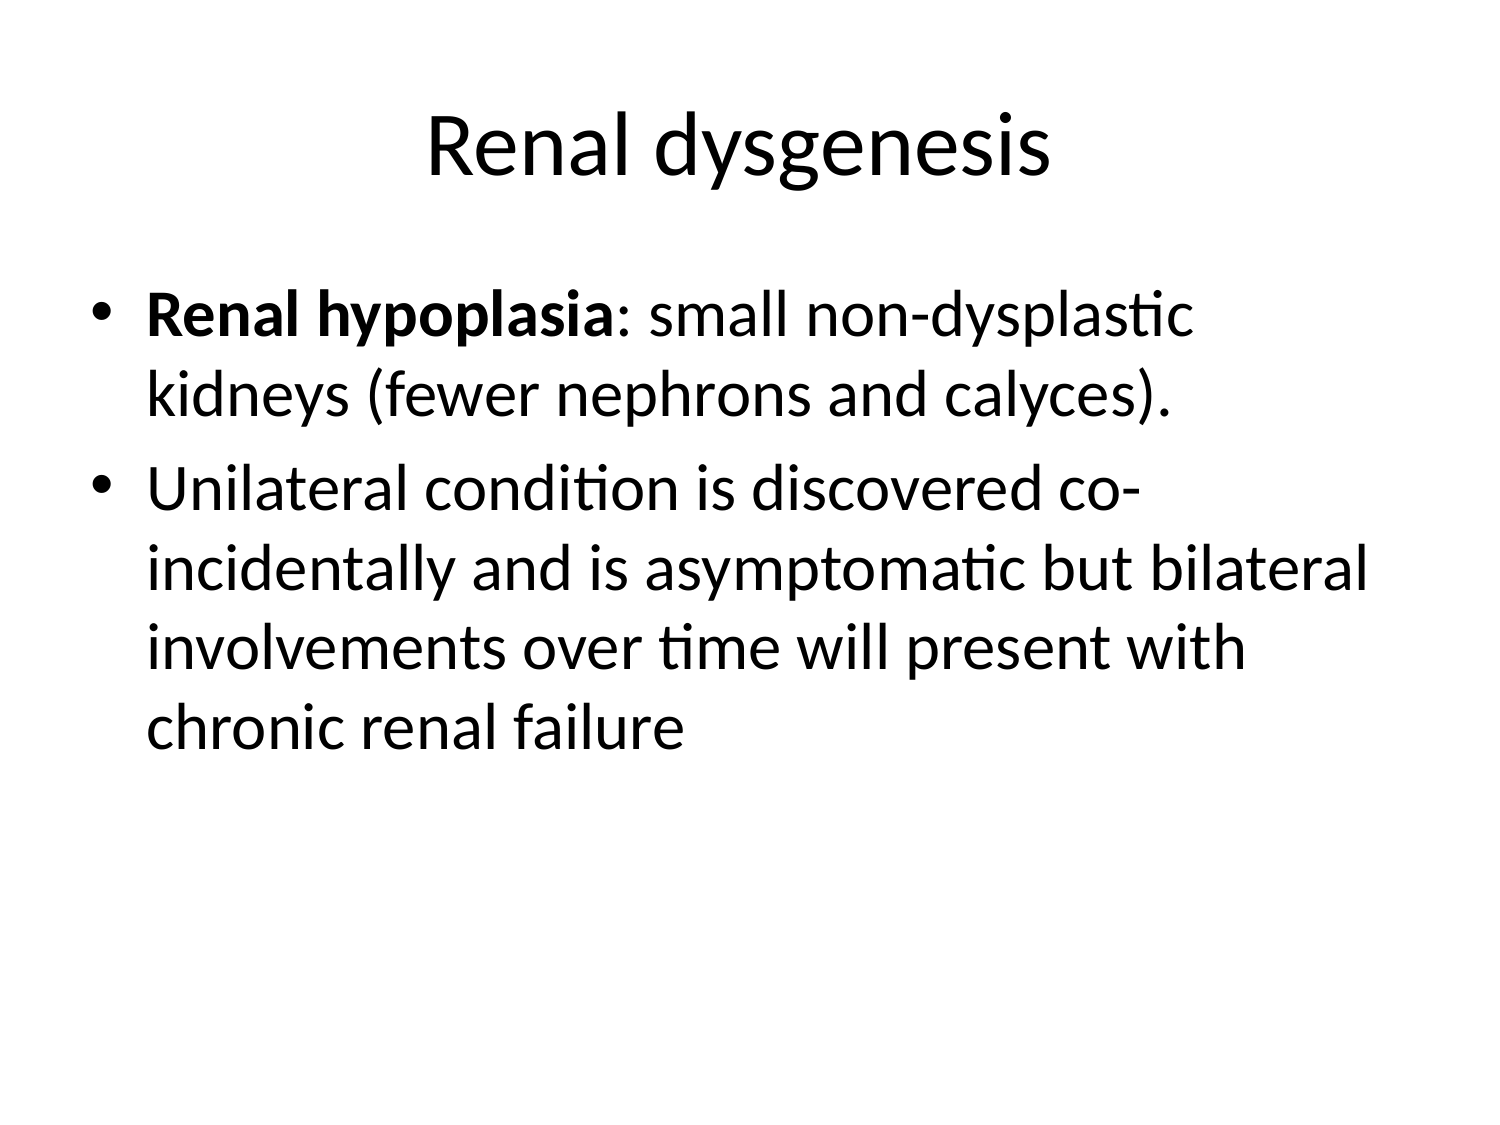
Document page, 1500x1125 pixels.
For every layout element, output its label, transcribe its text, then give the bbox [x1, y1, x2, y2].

title Renal dysgenesis [75, 45, 1425, 233]
list Renal hypoplasia: small non-dysplastic kidneys (fewer nephrons and calyces). Unilateral condition is discovered co-incidentally and is asymptomatic but bilateral involvements over time will present with chronic renal failure [75, 262, 1425, 1005]
